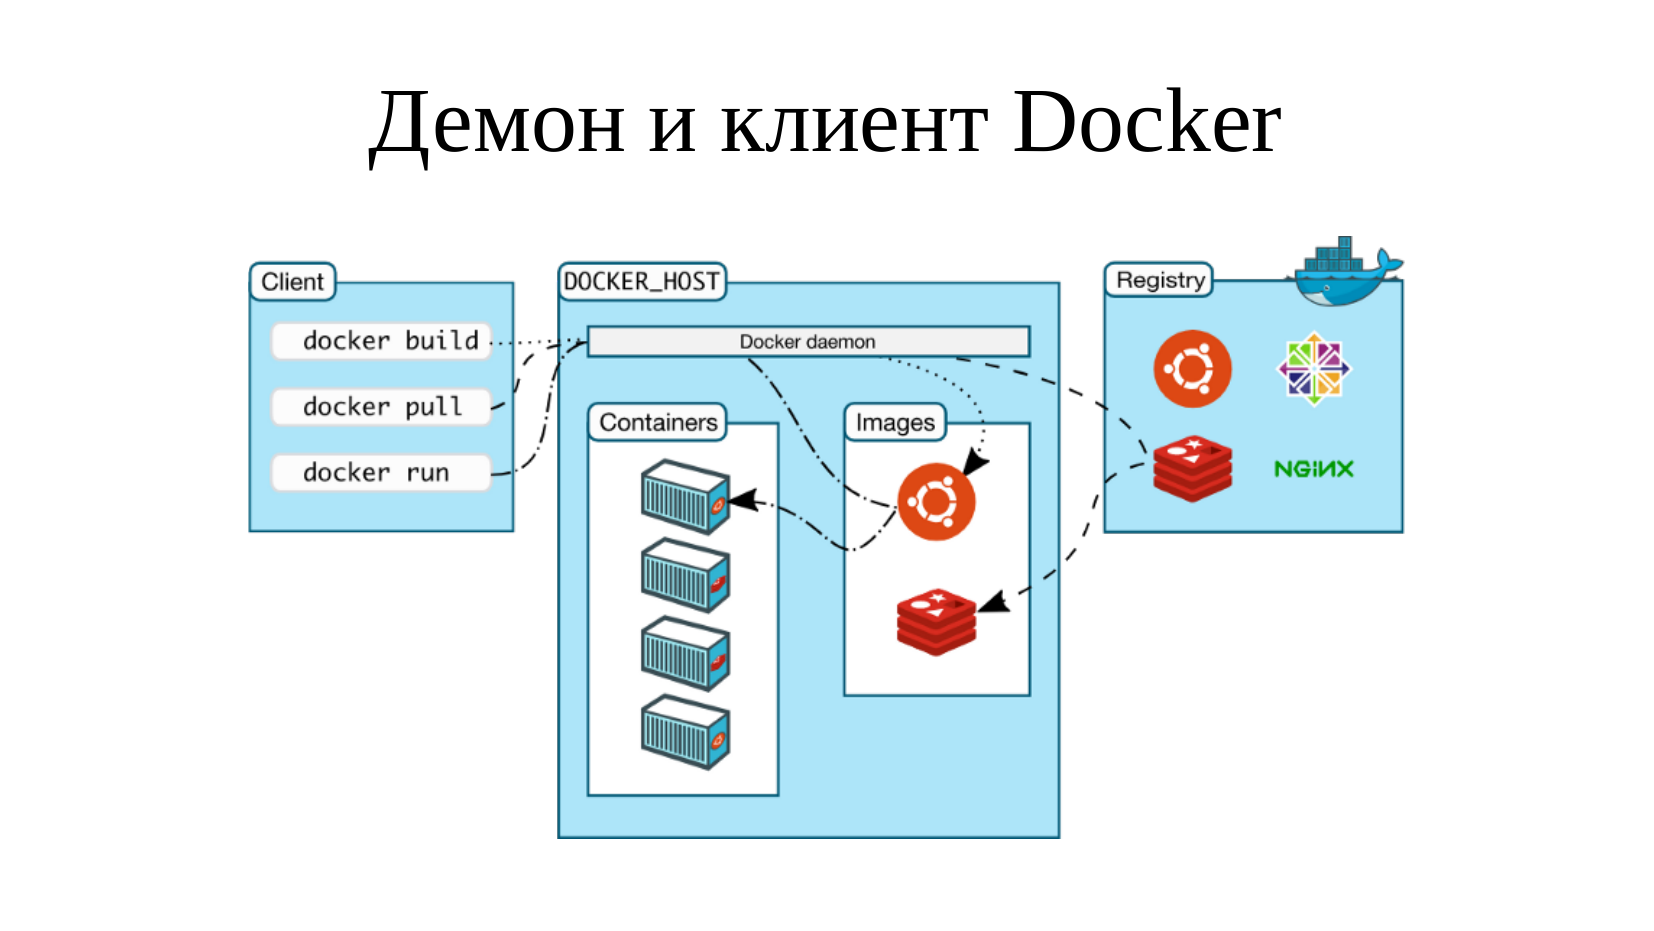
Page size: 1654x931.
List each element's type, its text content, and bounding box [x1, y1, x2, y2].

text_box [82, 217, 1571, 757]
text_box Демон и клиент Docker [82, 37, 1571, 192]
picture [248, 235, 1406, 840]
